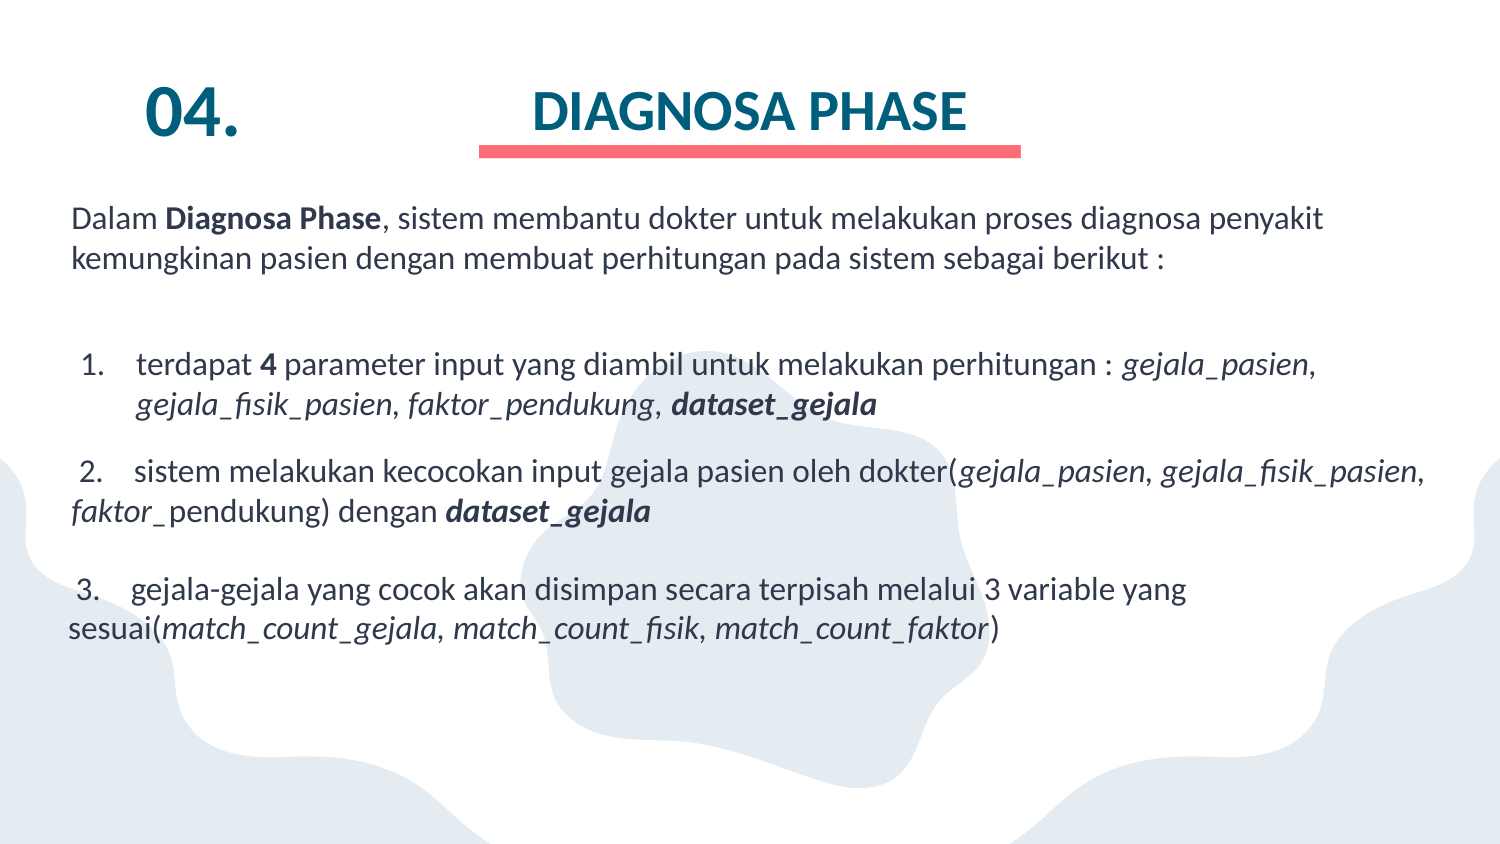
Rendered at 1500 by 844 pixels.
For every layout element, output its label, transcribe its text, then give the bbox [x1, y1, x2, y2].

subtitle Dalam Diagnosa Phase, sistem membantu dokter untuk melakukan proses diagnosa penyakit kemungkinan pasien dengan membuat perhitungan pada sistem sebagai berikut : [56, 181, 1443, 338]
text_box 2. sistem melakukan kecocokan input gejala pasien oleh dokter(gejala_pasien, gejala_fisik_pasien, faktor_pendukung) dengan dataset_gejala [56, 433, 1443, 552]
text_box terdapat 4 parameter input yang diambil untuk melakukan perhitungan : gejala_pasien, gejala_fisik_pasien, faktor_pendukung, dataset_gejala [64, 327, 1452, 446]
text_box 04. [88, 67, 299, 146]
title DIAGNOSA PHASE [117, 56, 1383, 151]
text_box 3. gejala-gejala yang cocok akan disimpan secara terpisah melalui 3 variable yang sesuai(match_count_gejala, match_count_fisik, match_count_faktor) [53, 551, 1440, 670]
